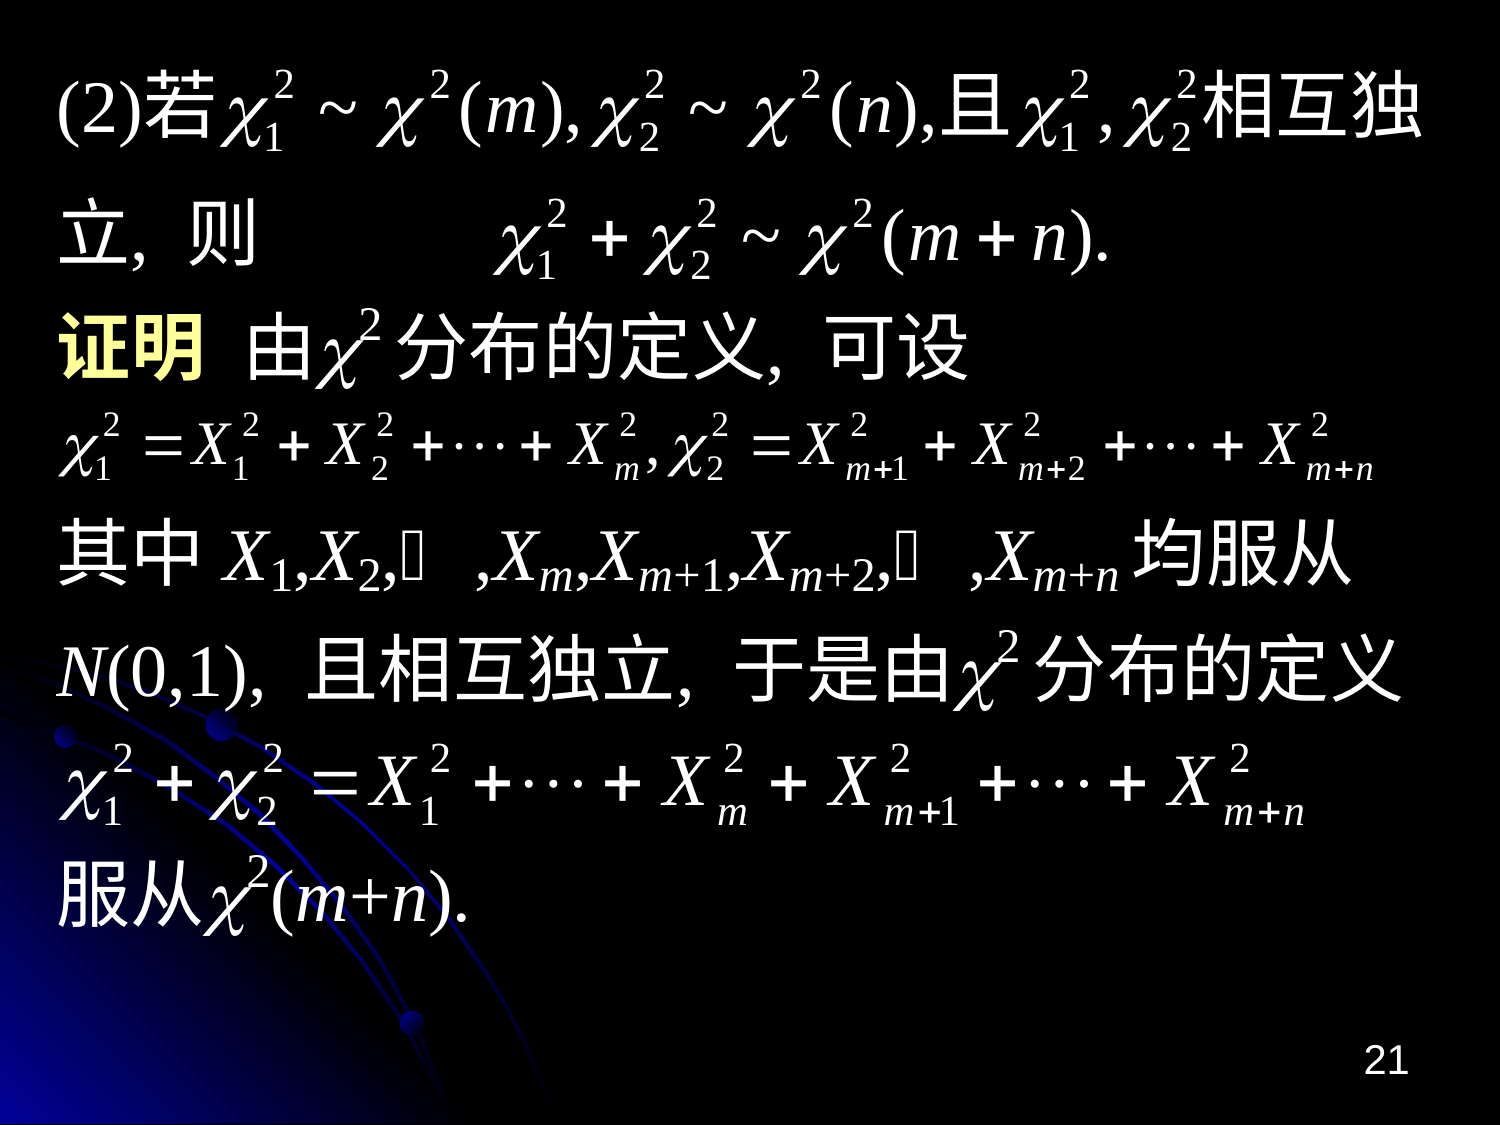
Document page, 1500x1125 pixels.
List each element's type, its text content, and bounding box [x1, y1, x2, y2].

slide_number 21 [1074, 1025, 1425, 1100]
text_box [56, 42, 1460, 1004]
